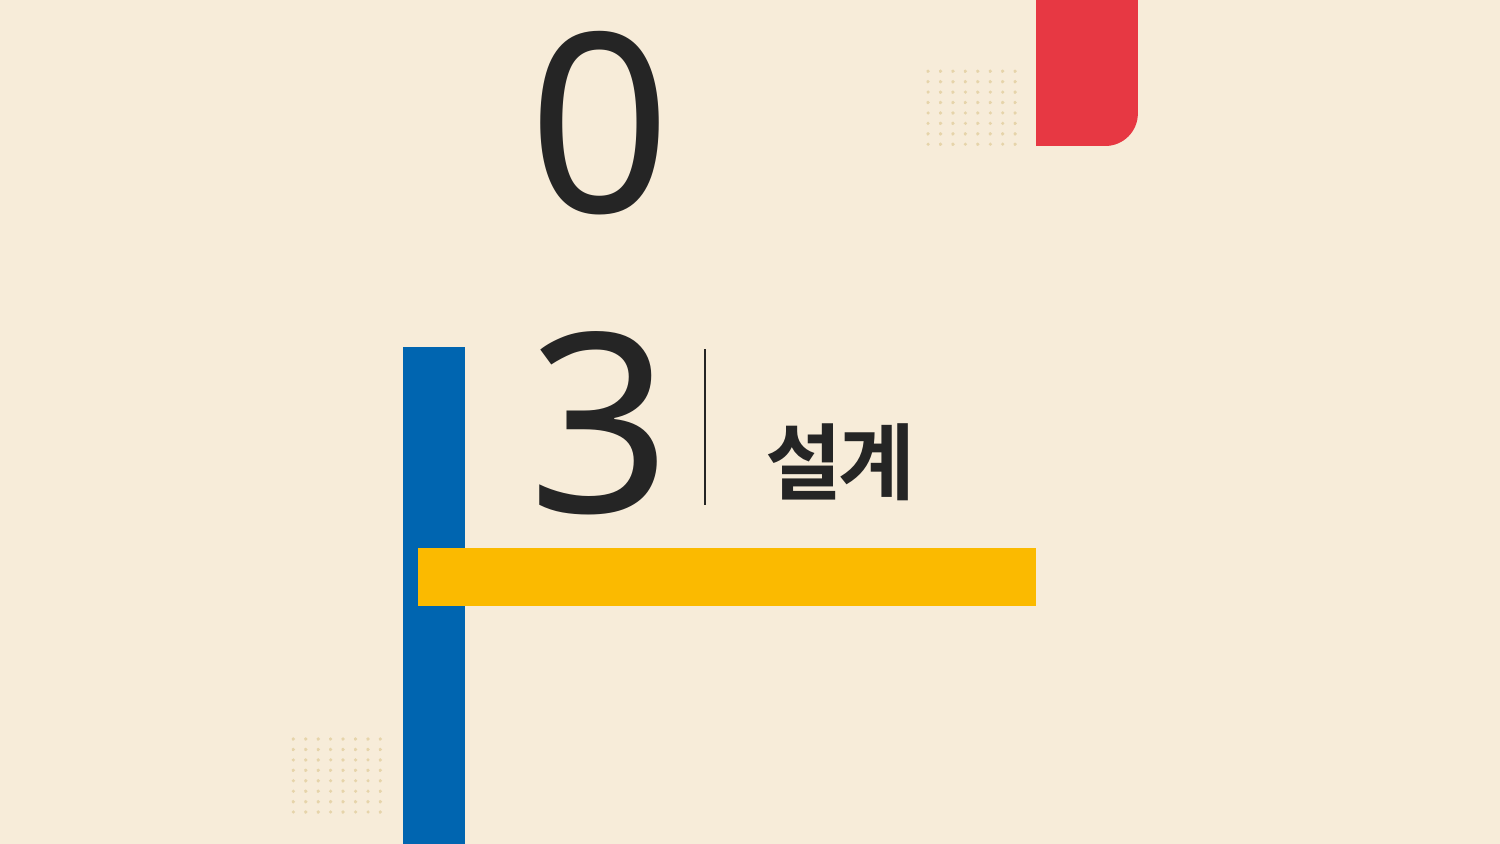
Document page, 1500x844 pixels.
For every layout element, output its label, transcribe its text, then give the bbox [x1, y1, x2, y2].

title 03 [395, 255, 687, 578]
text_box 설계 [749, 394, 1355, 460]
